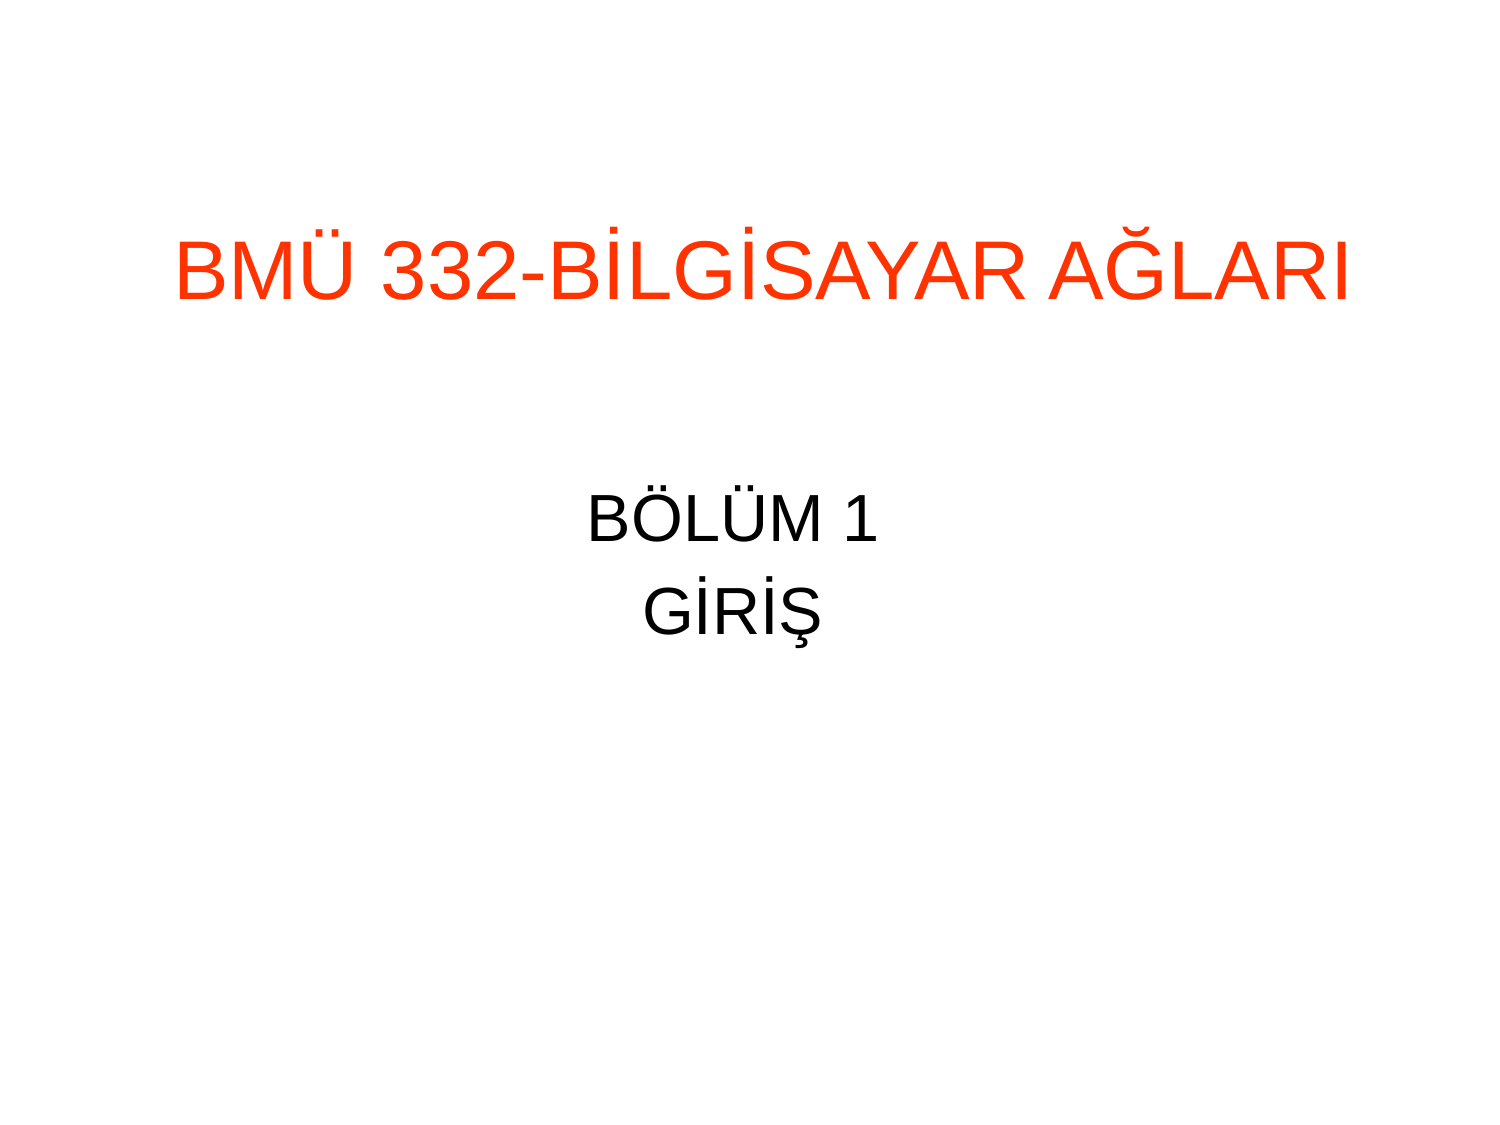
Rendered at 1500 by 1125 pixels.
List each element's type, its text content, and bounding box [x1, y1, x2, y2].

title BMÜ 332-BİLGİSAYAR AĞLARI [88, 172, 1439, 361]
list BÖLÜM 1 GİRİŞ [135, 373, 1331, 958]
